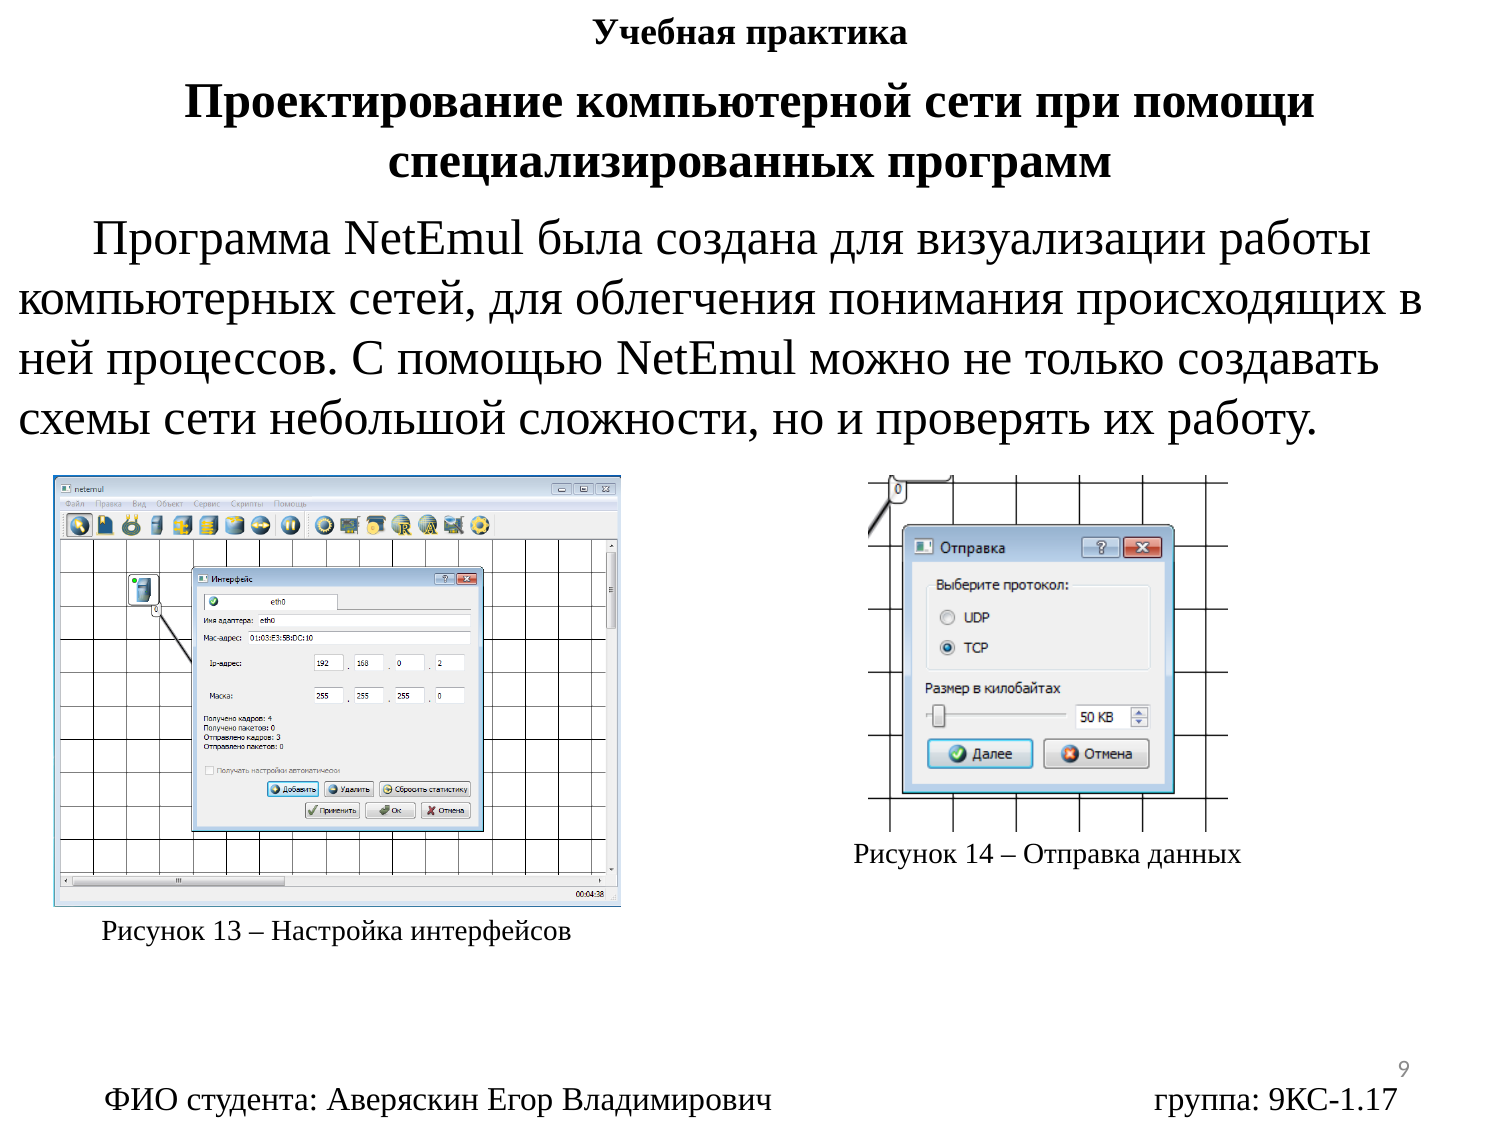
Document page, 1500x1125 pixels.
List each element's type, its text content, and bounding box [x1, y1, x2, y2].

picture [52, 475, 621, 907]
text_box Учебная практика [0, 0, 1500, 60]
text_box Программа NetEmul была создана для визуализации работы компьютерных сетей, для облегчения понимания происходящих в ней процессов. С помощью NetEmul можно не только создавать схемы сети небольшой сложности, но и проверять их работу. [3, 196, 1500, 452]
text_box ФИО студента: Аверяскин Егор Владимирович группа: 9КС-1.17 [75, 1069, 1428, 1125]
slide_number 9 [1074, 1037, 1425, 1069]
picture [867, 475, 1228, 833]
text_box Рисунок 13 – Настройка интерфейсов [86, 915, 587, 954]
text_box Рисунок 14 – Отправка данных [838, 826, 1258, 877]
text_box Проектирование компьютерной сети при помощи специализированных программ [0, 60, 1500, 196]
